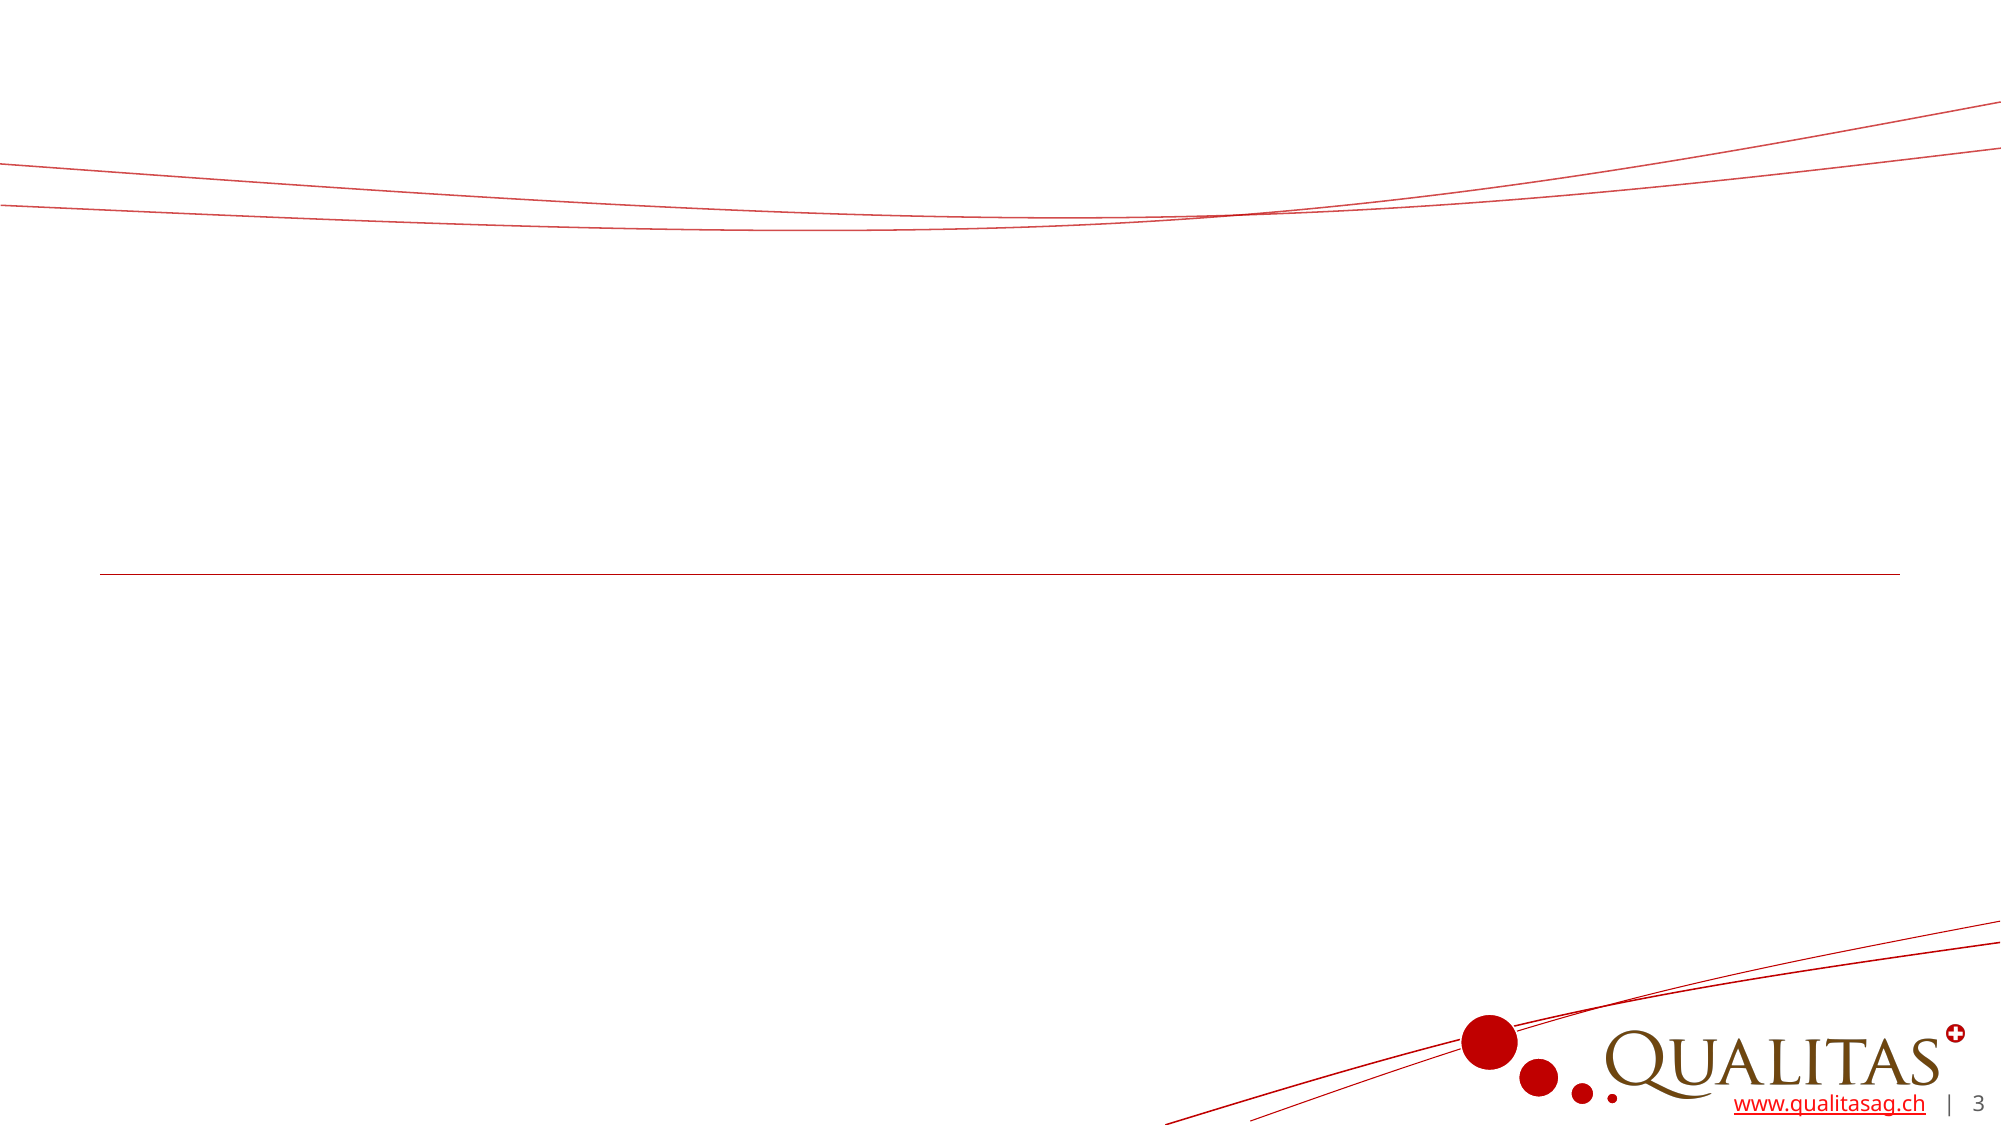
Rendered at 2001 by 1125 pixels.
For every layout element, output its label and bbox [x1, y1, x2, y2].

picture [1606, 1024, 1965, 1099]
